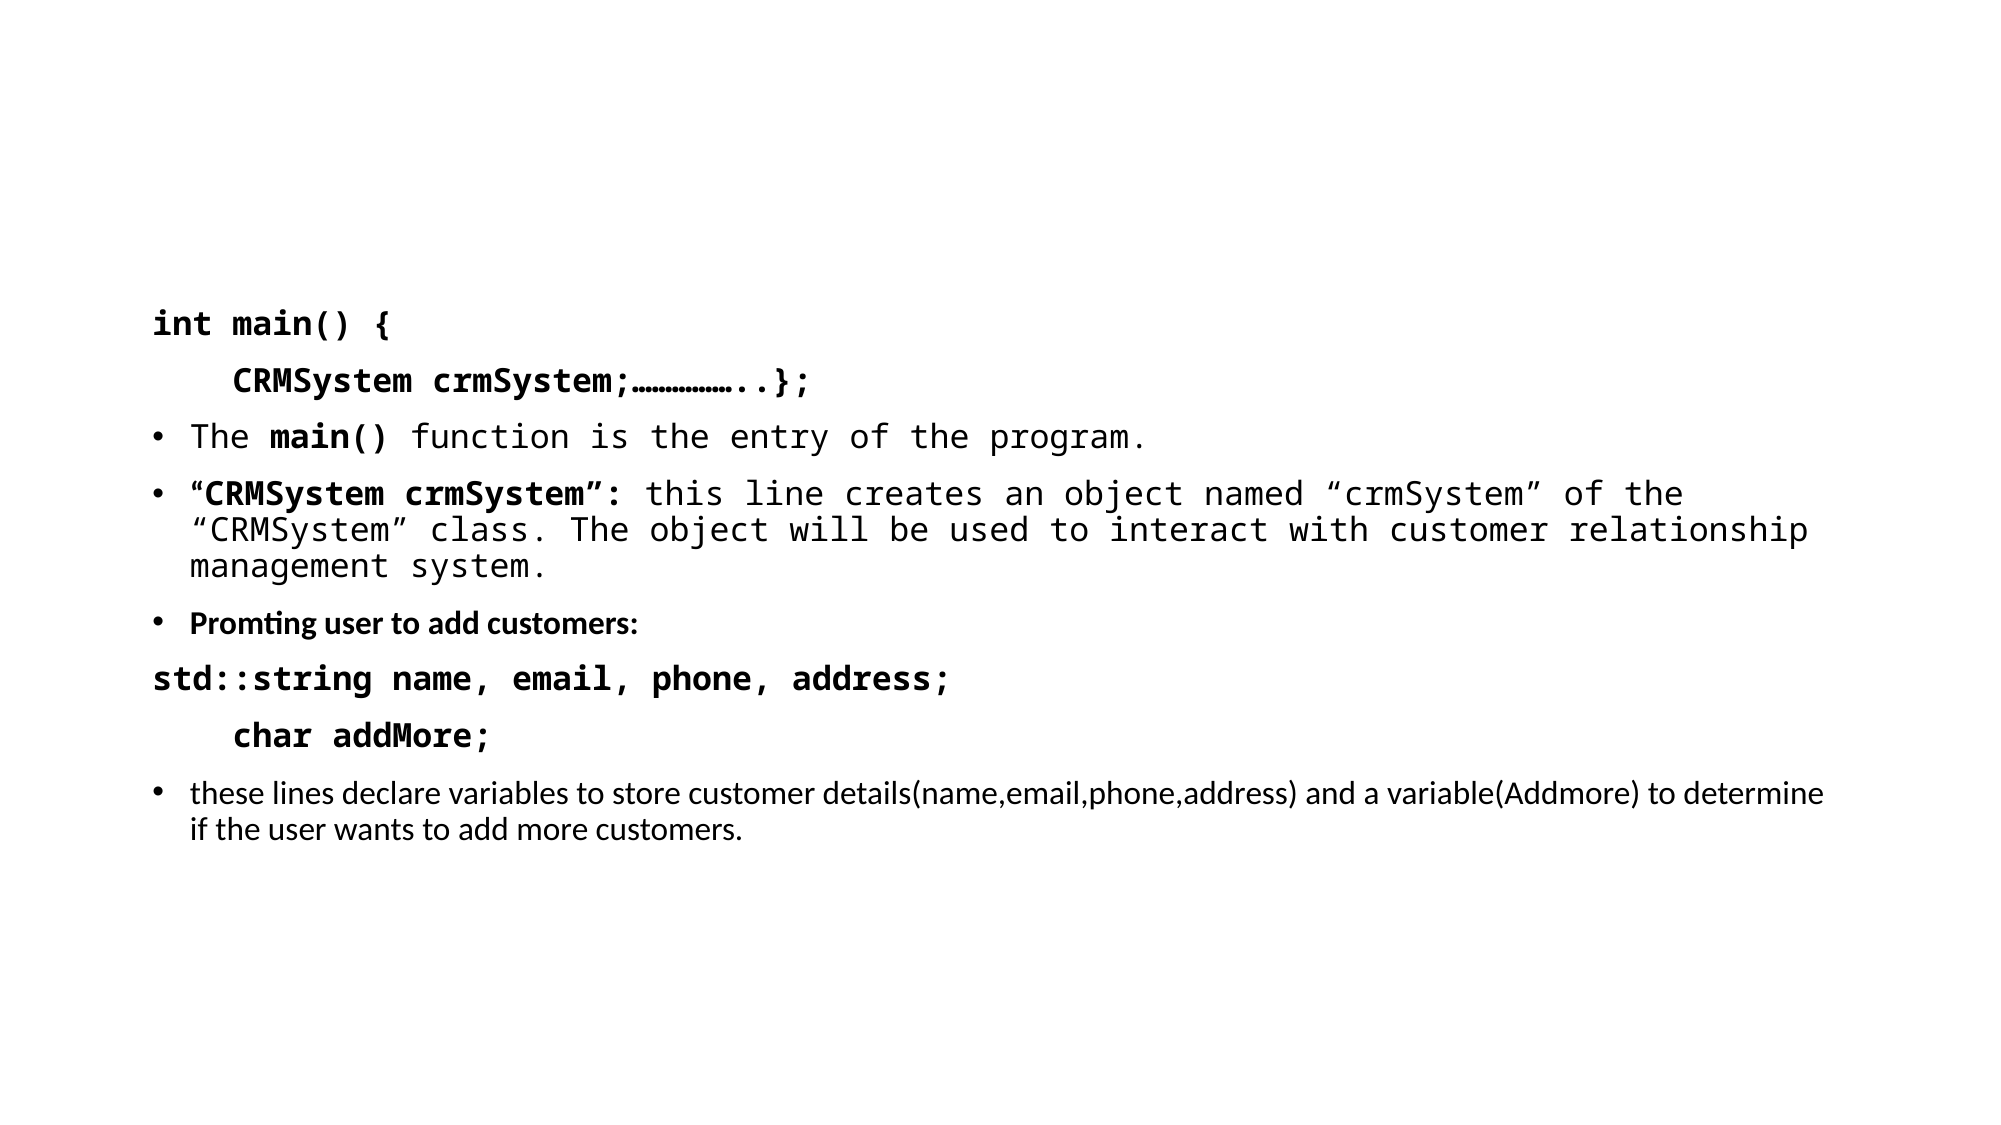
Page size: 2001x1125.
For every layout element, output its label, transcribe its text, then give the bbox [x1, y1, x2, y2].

list int main() { CRMSystem crmSystem;……………..}; The main() function is the entry of the program. “CRMSystem crmSystem”: this line creates an object named “crmSystem” of the “CRMSystem” class. The object will be used to interact with customer relationship management system. Promting user to add customers: std::string name, email, phone, address; char addMore; these lines declare variables to store customer details(name,email,phone,address) and a variable(Addmore) to determine if the user wants to add more customers. [137, 299, 1863, 1014]
